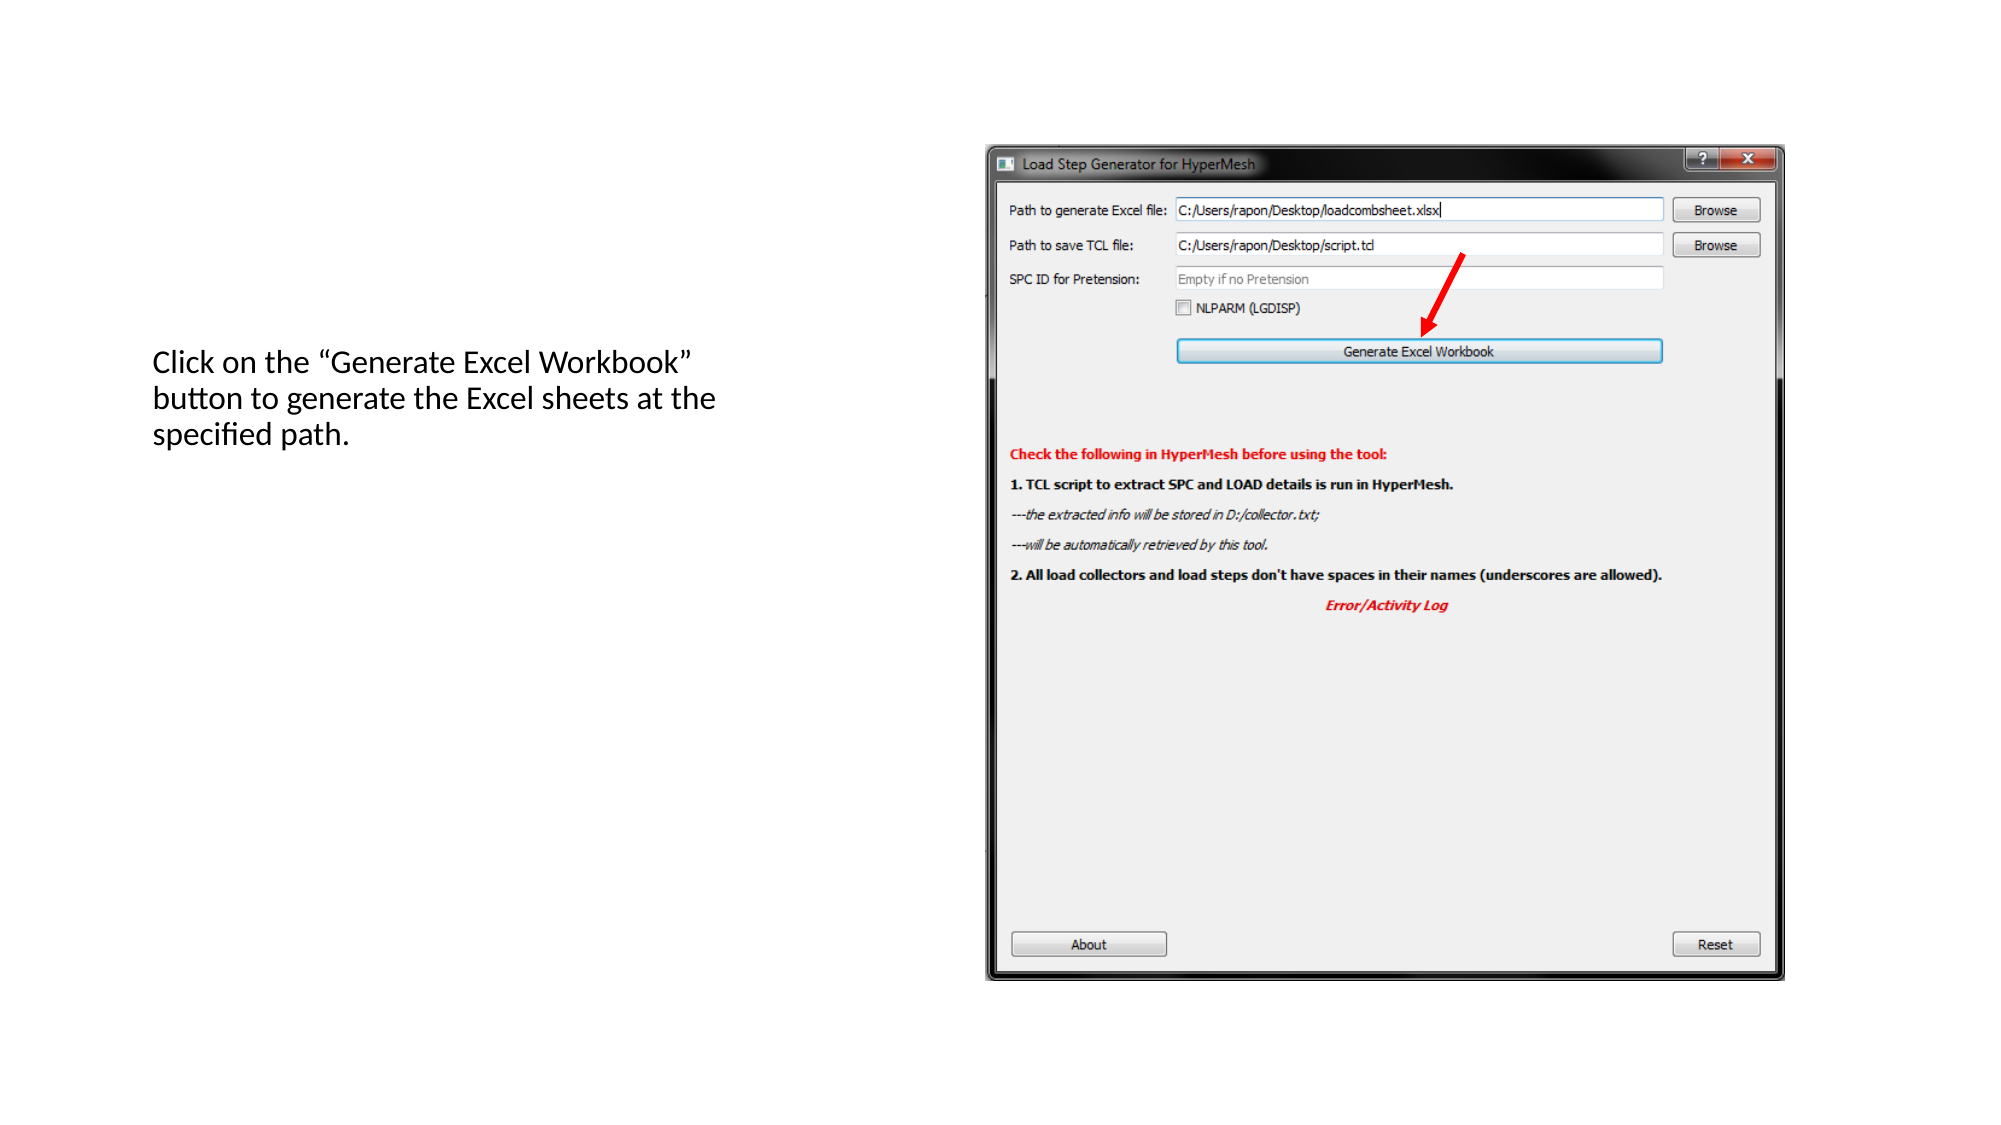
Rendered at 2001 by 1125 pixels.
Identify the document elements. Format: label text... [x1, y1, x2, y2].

picture [985, 144, 1785, 981]
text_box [1420, 253, 1464, 338]
list Click on the “Generate Excel Workbook” button to generate the Excel sheets at the specified path. [137, 337, 783, 963]
